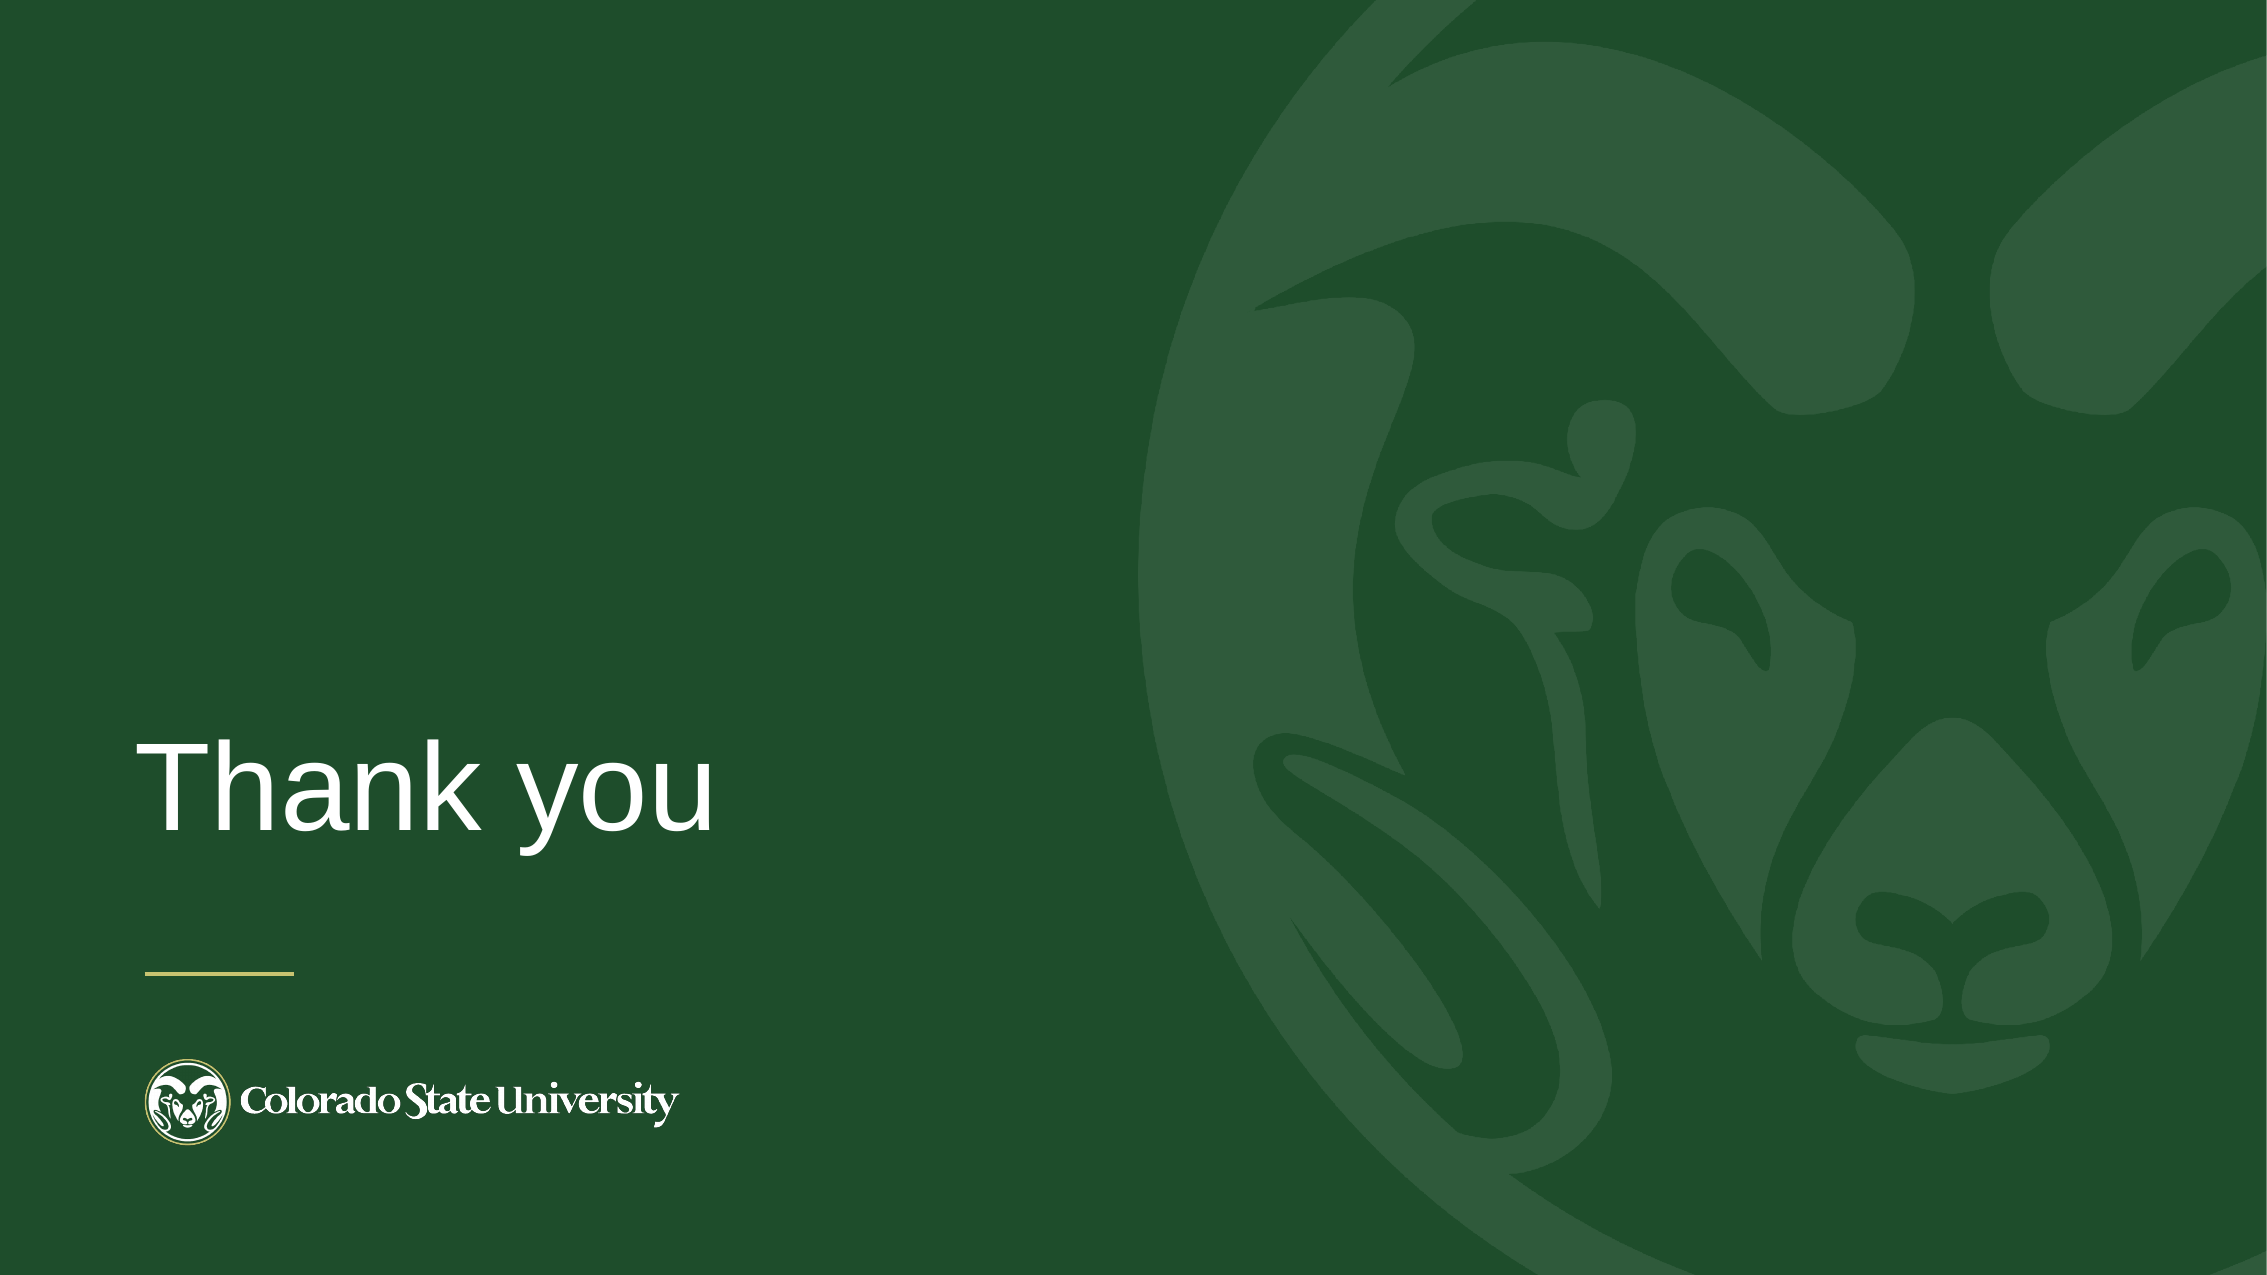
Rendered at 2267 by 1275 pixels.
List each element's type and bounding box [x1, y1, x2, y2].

picture [124, 1036, 702, 1166]
